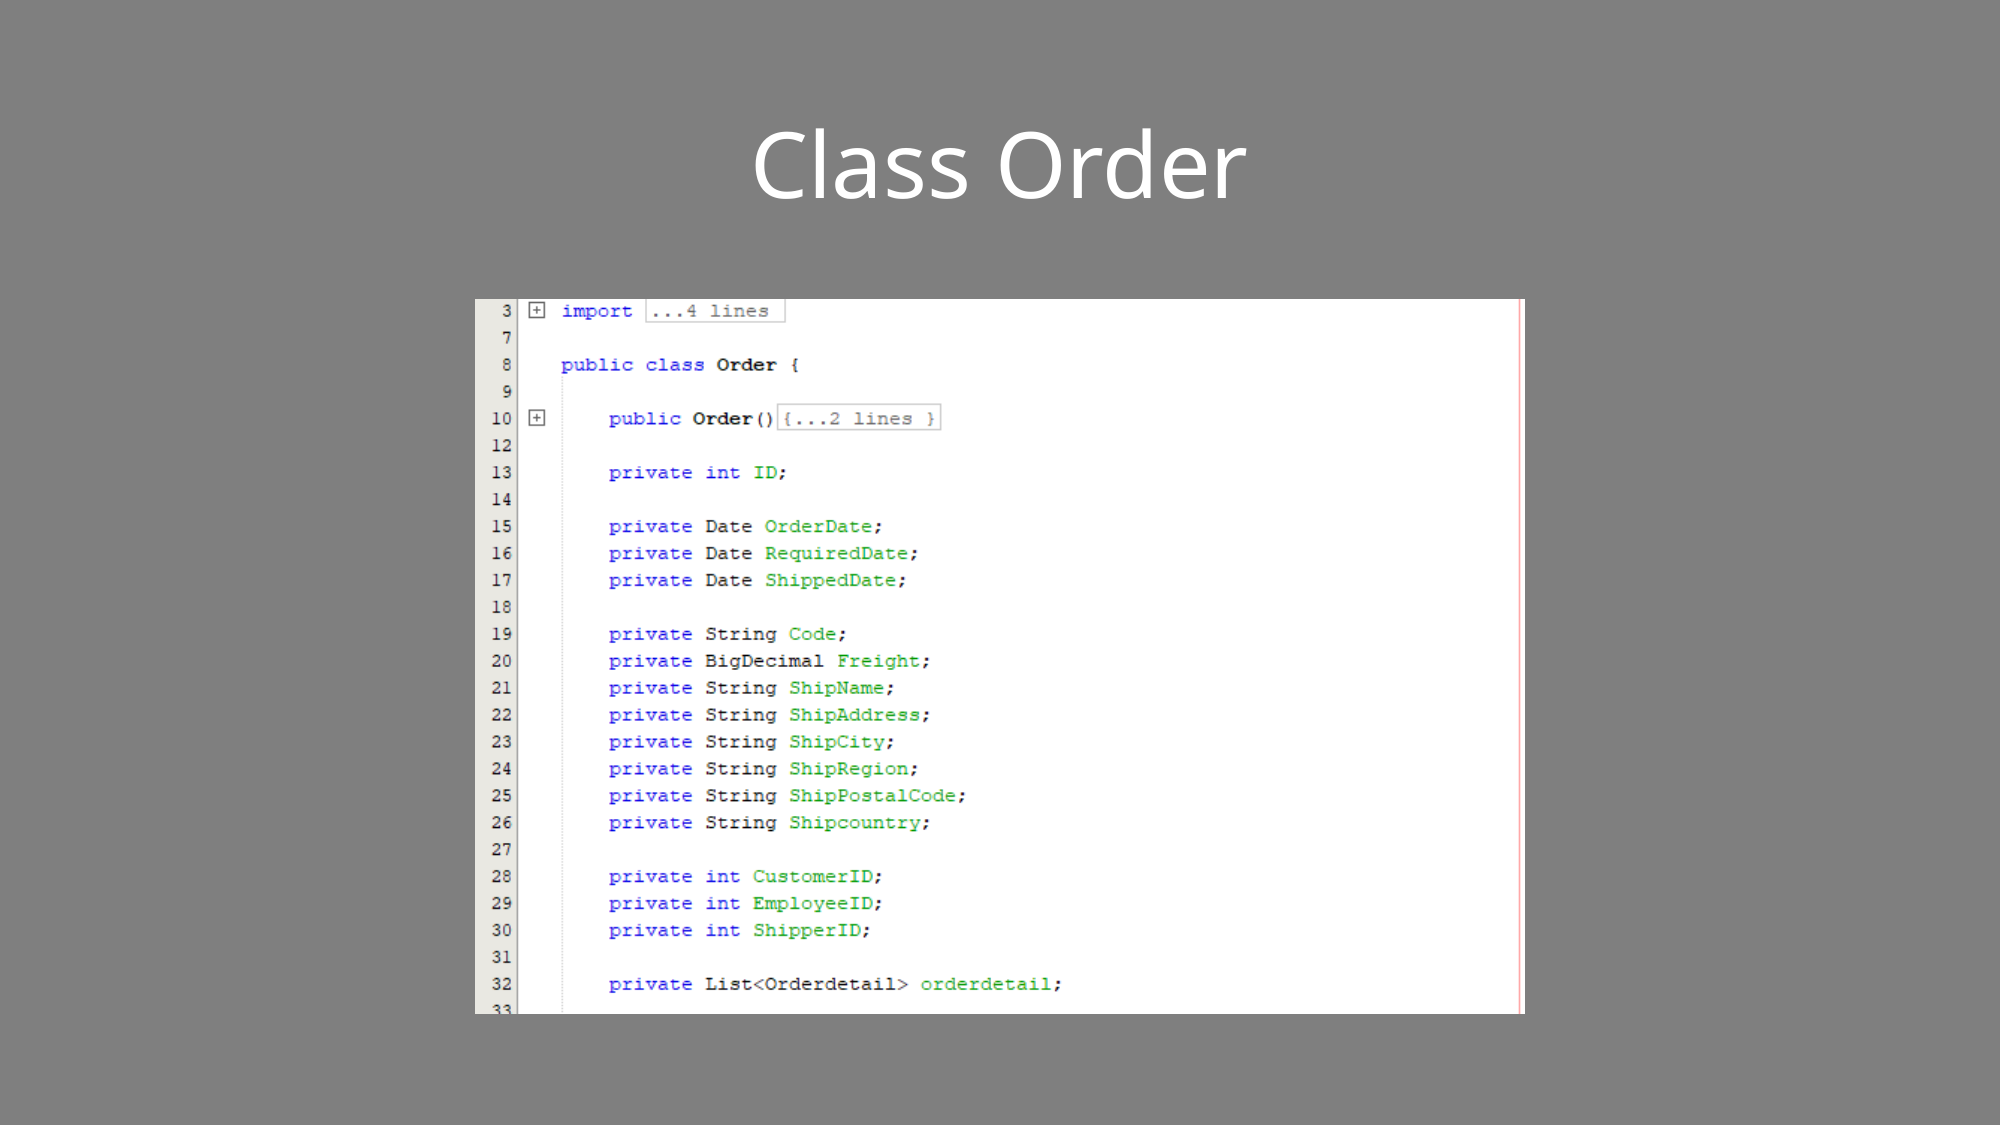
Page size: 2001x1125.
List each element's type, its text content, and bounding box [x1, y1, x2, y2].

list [475, 299, 1525, 1014]
title Class Order [137, 59, 1863, 278]
